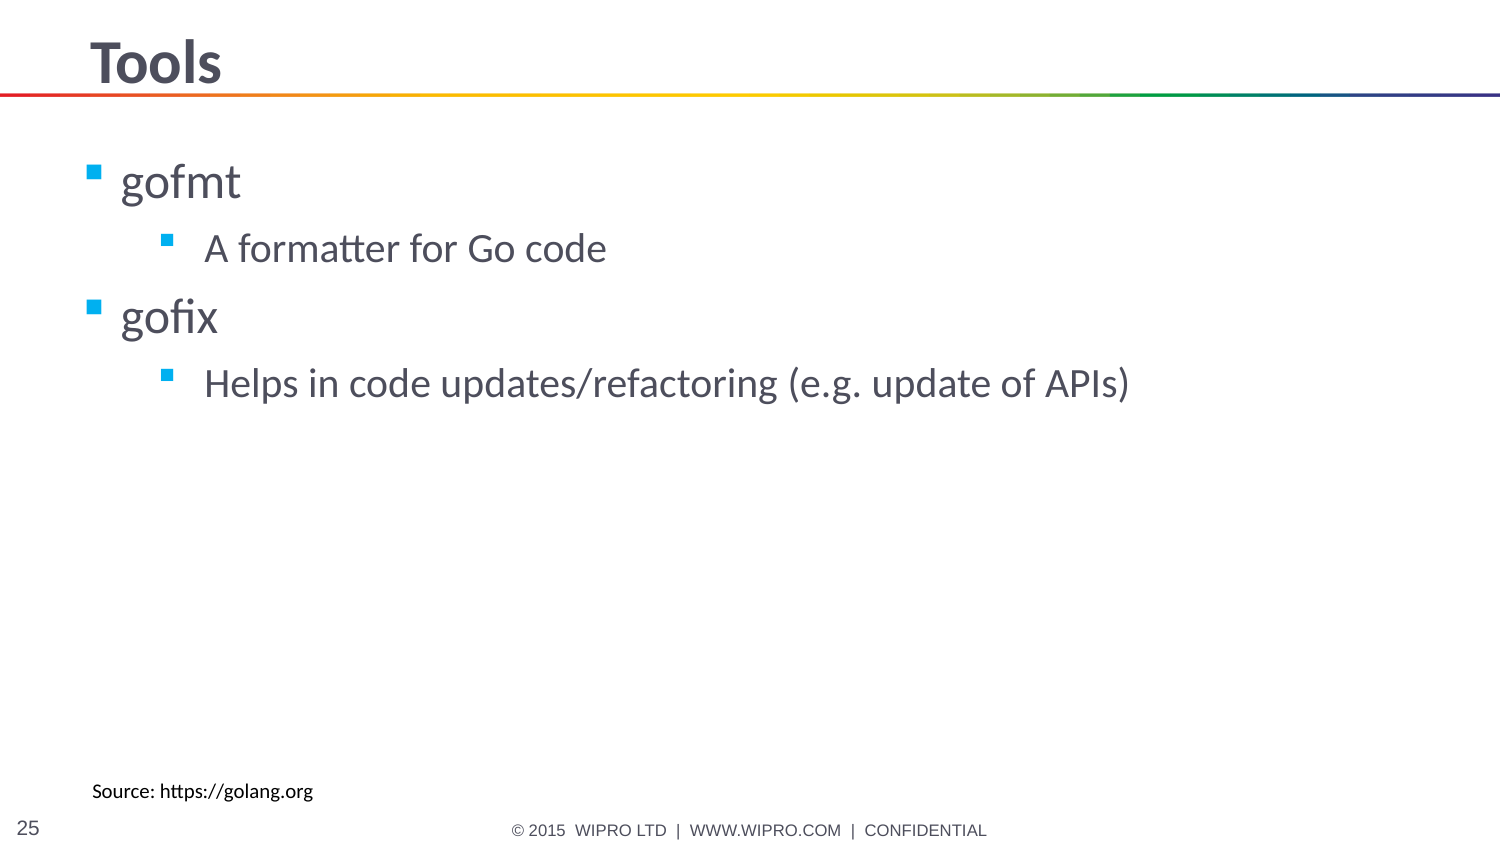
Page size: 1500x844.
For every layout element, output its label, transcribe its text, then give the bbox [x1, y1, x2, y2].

text_box Source: https://golang.org [77, 770, 329, 811]
title Tools [74, 13, 1426, 105]
list gofmt A formatter for Go code gofix Helps in code updates/refactoring (e.g. update of APIs) [75, 140, 1425, 775]
